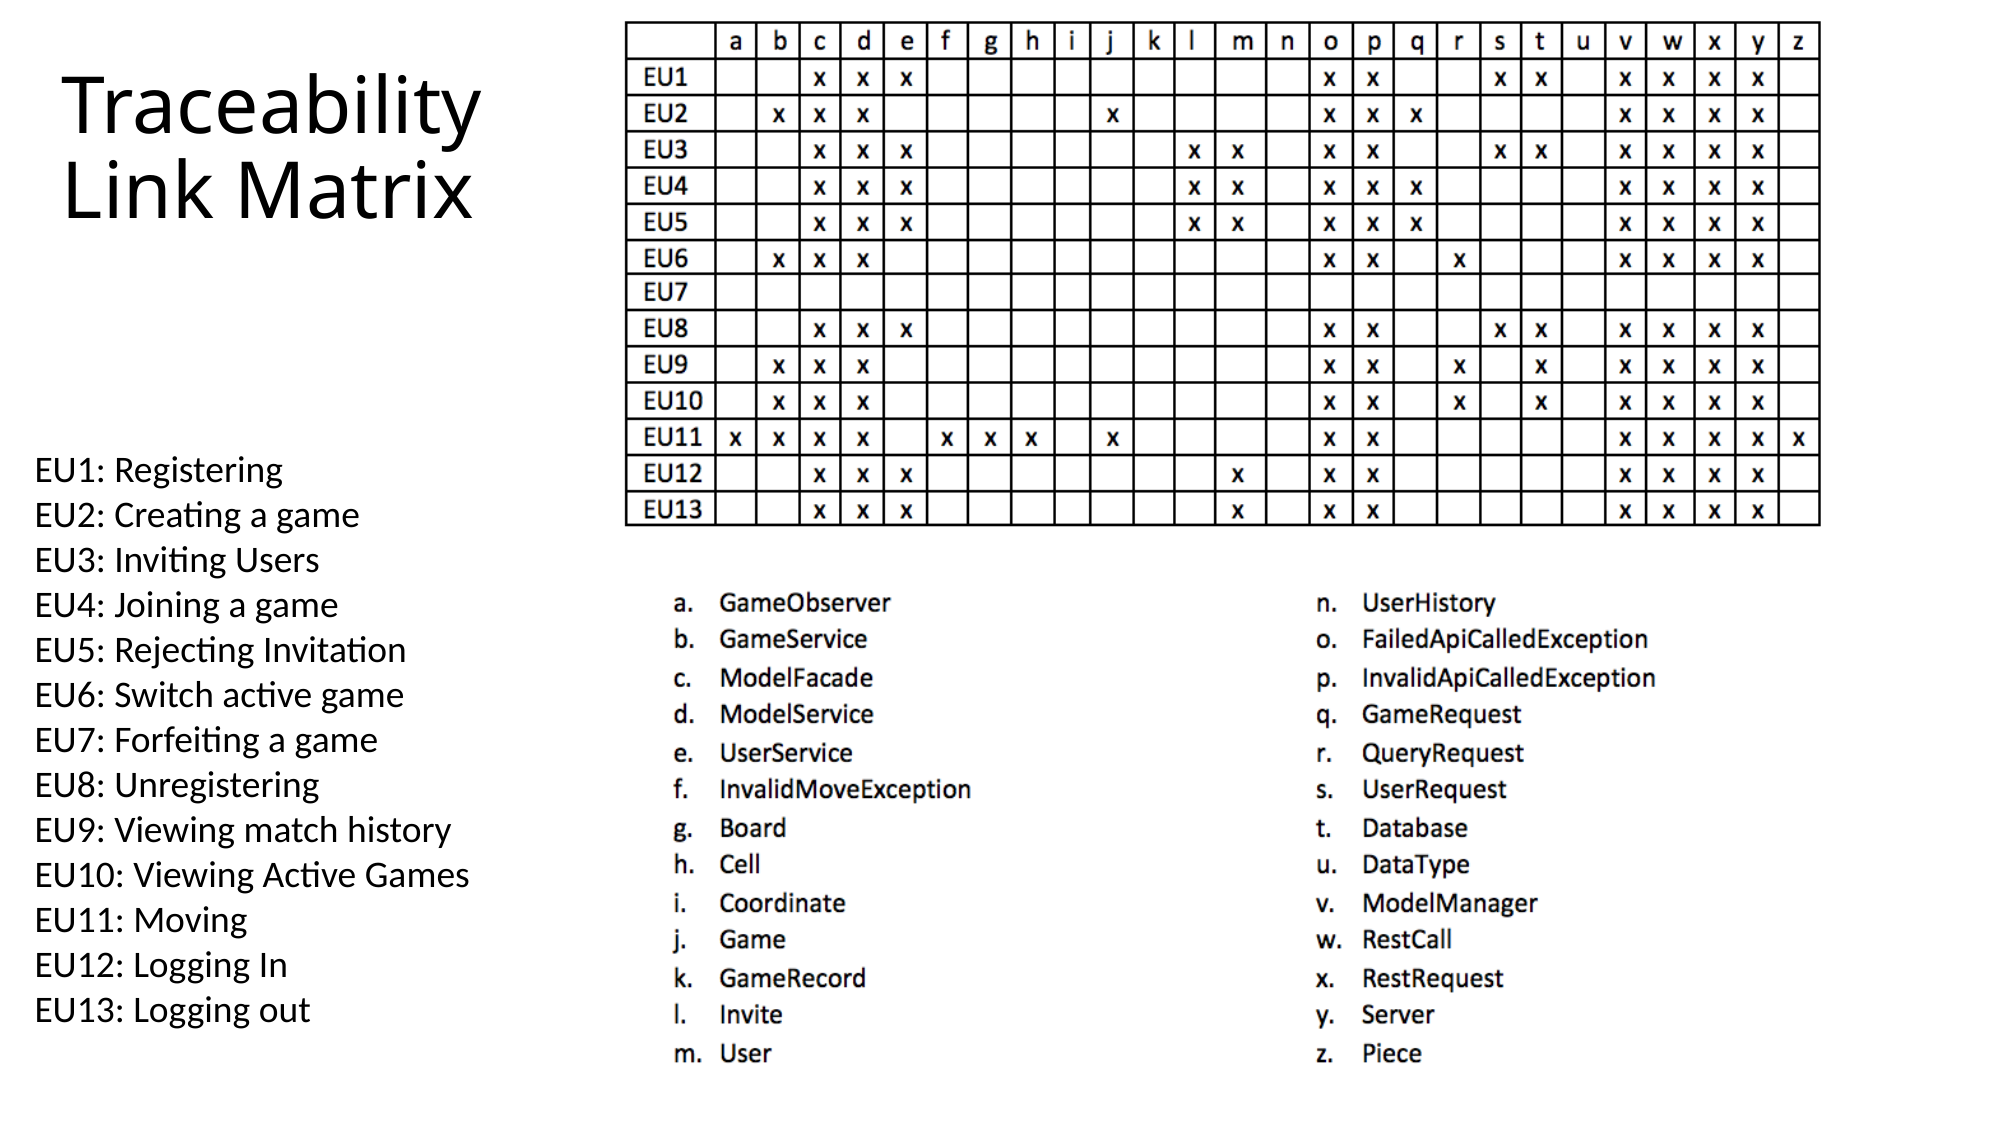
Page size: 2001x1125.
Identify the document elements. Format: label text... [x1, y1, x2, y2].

picture [620, 11, 1826, 1078]
title Traceability Link Matrix [46, 48, 511, 252]
text_box EU1: Registering EU2: Creating a game EU3: Inviting Users EU4: Joining a game EU5: Rejecting Invitation EU6: Switch active game EU7: Forfeiting a game EU8: Unregistering EU9: Viewing match history EU10: Viewing Active Games EU11: Moving EU12: Logging In EU13: Logging out [19, 437, 510, 1083]
